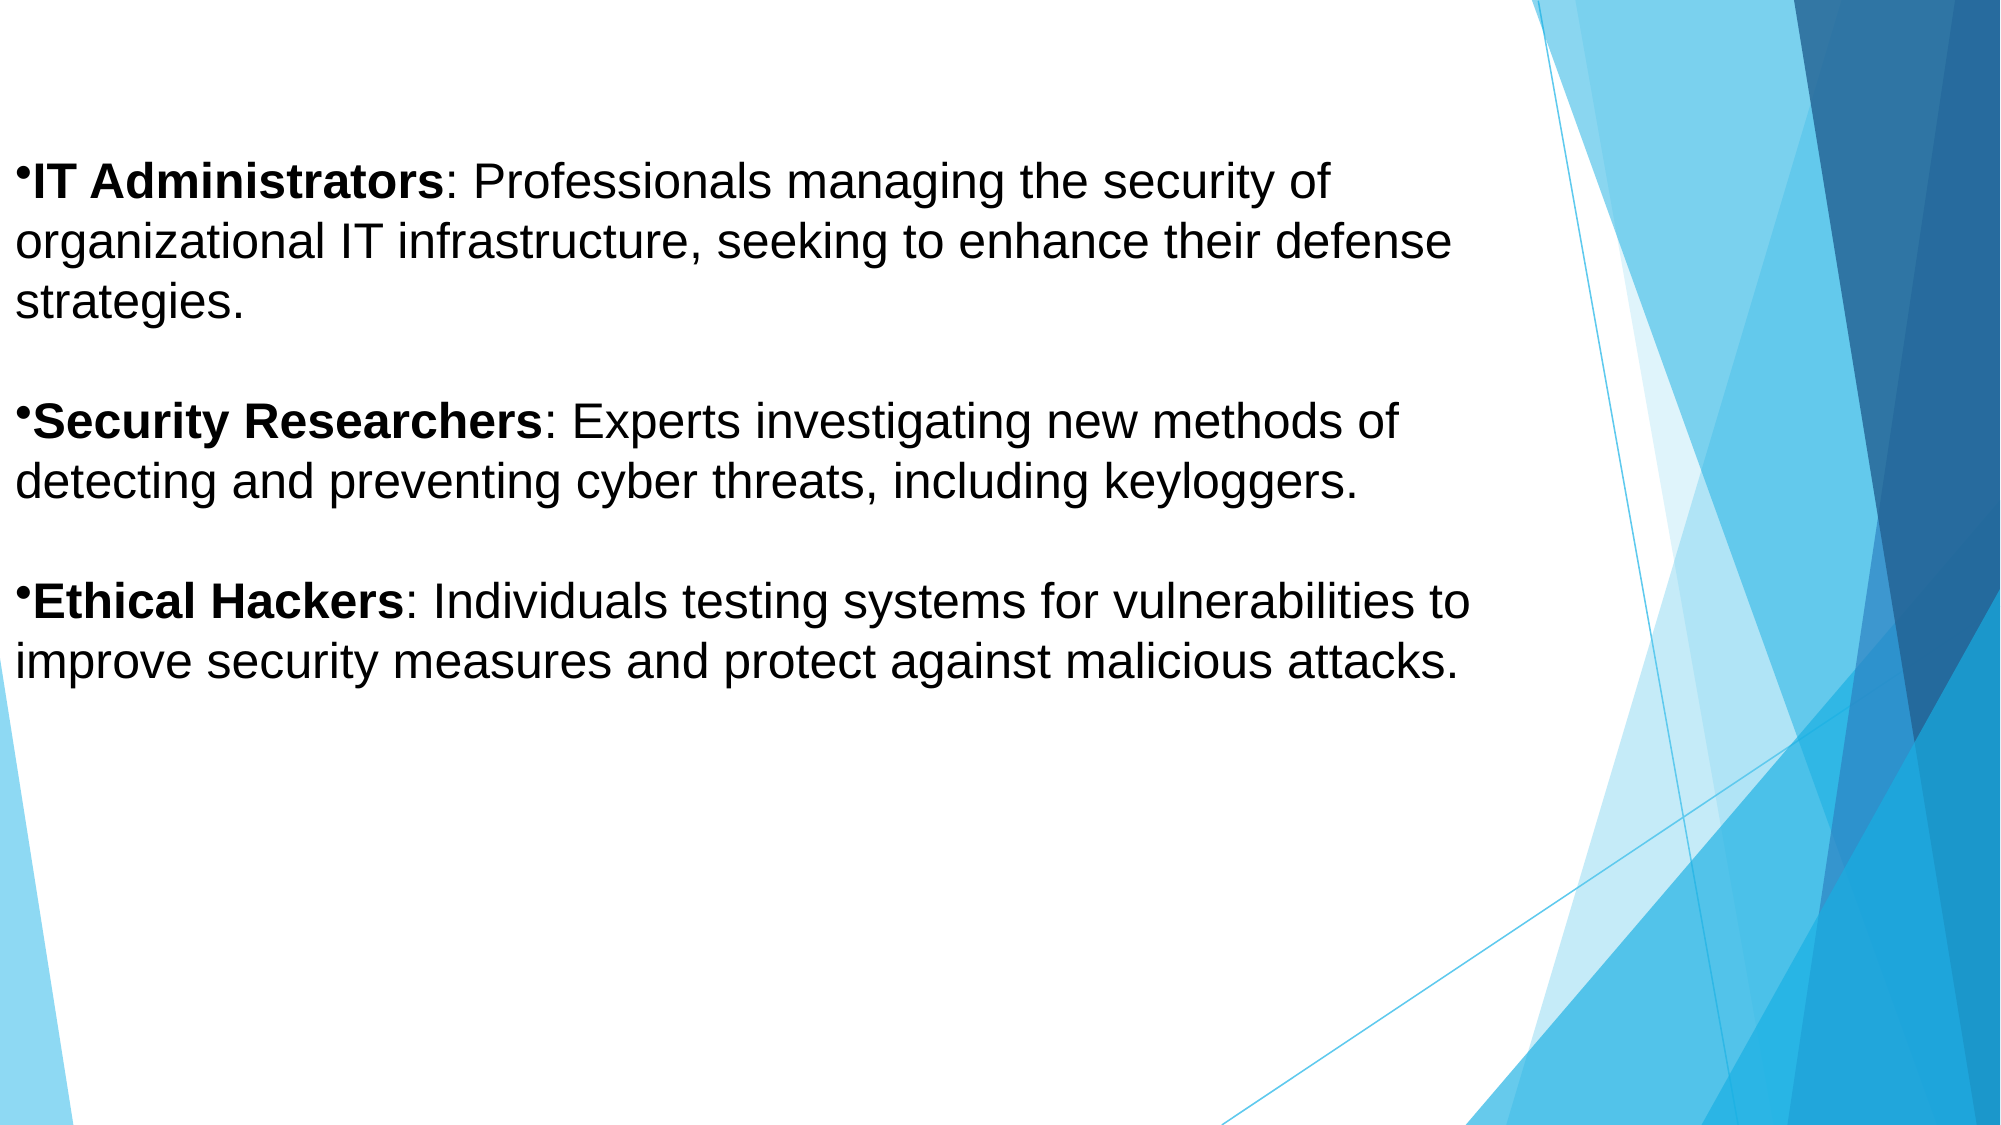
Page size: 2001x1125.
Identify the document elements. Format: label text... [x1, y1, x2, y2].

text_box IT Administrators: Professionals managing the security of organizational IT infrastructure, seeking to enhance their defense strategies. Security Researchers: Experts investigating new methods of detecting and preventing cyber threats, including keyloggers. Ethical Hackers: Individuals testing systems for vulnerabilities to improve security measures and protect against malicious attacks. [0, 141, 1563, 697]
